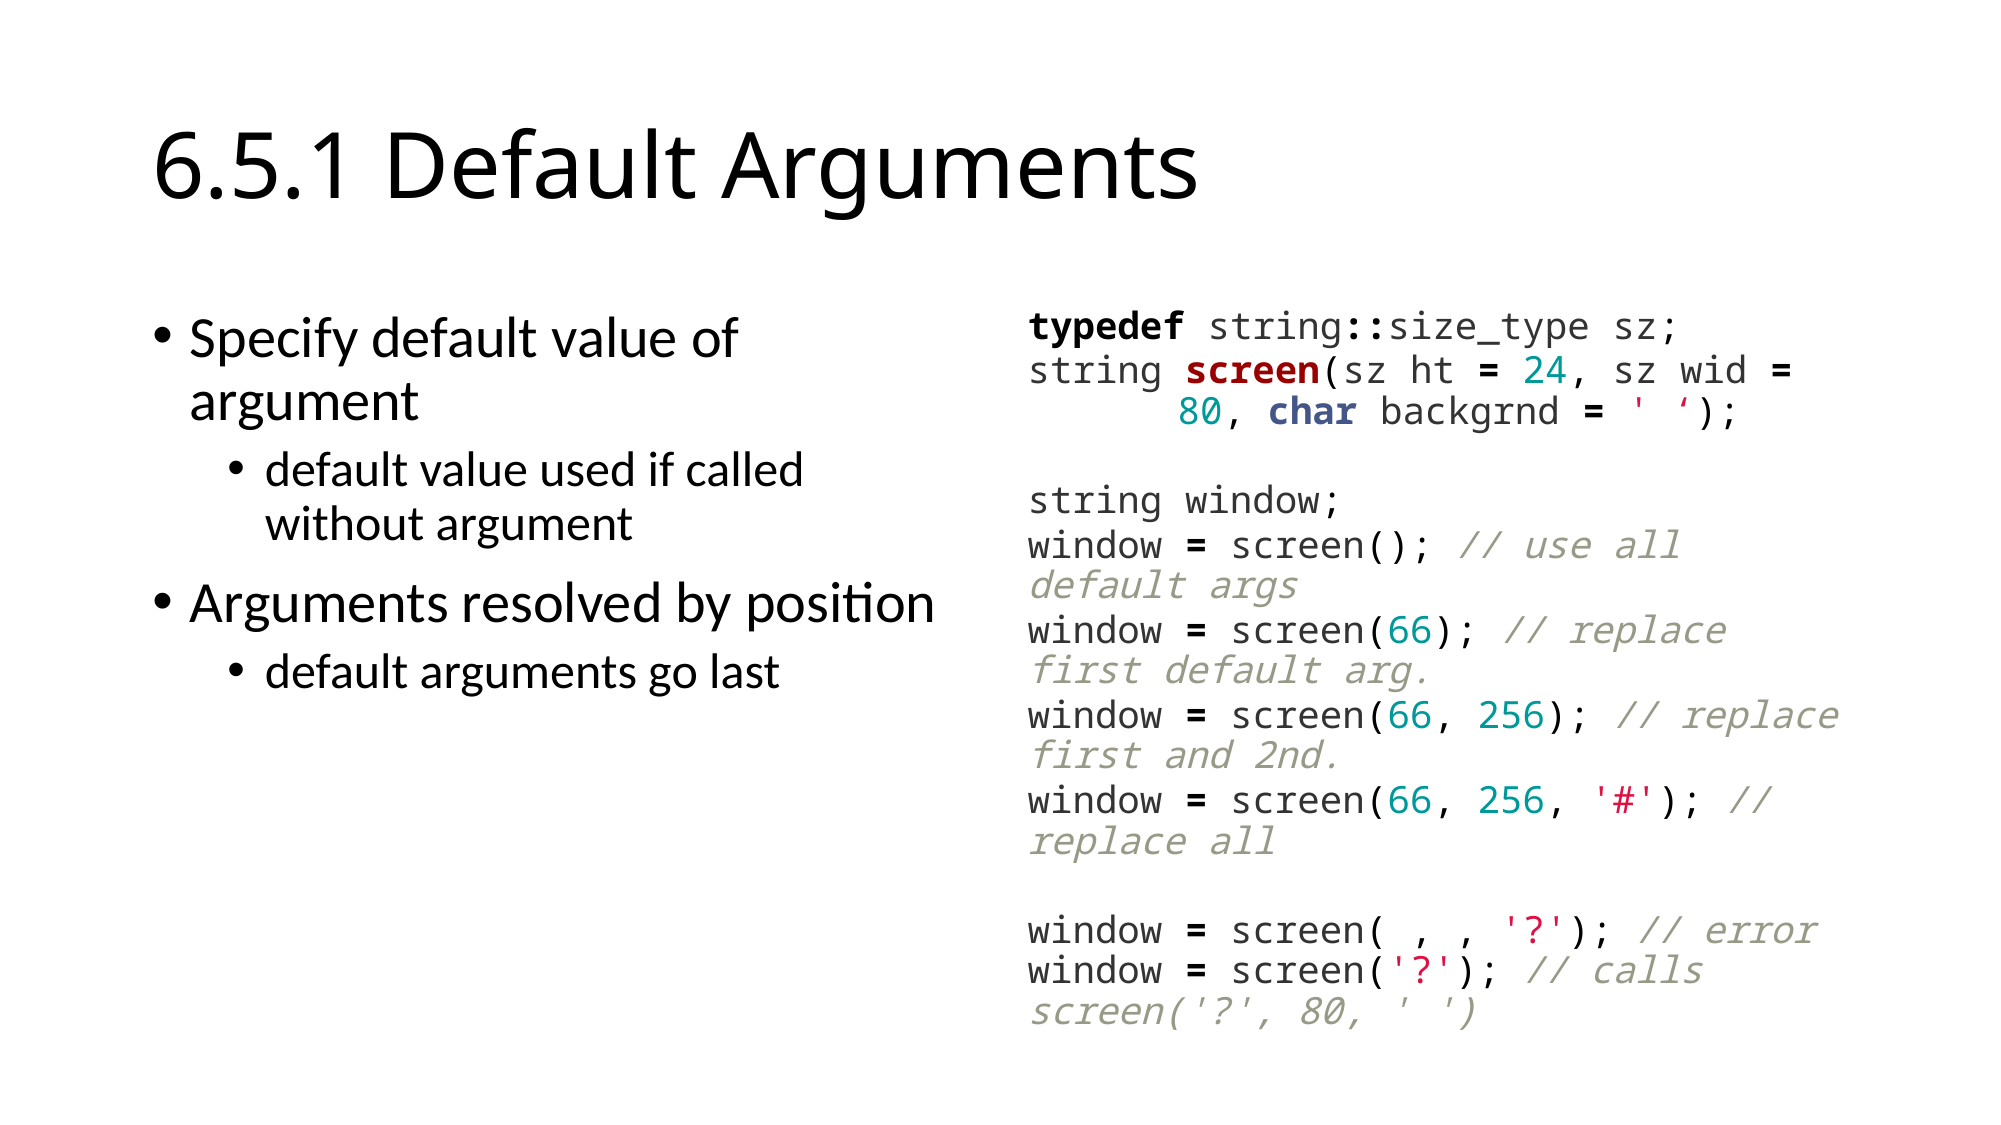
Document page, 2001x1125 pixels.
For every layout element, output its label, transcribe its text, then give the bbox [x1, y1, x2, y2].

title 6.5.1 Default Arguments [137, 59, 1863, 278]
list typedef string::size_type sz; string screen(sz ht = 24, sz wid = 80, char backgrnd = ' ‘); string window; window = screen(); // use all default args window = screen(66); // replace first default arg. window = screen(66, 256); // replace first and 2nd. window = screen(66, 256, '#'); // replace all window = screen( , , '?'); // error window = screen('?'); // calls screen('?', 80, ' ') [1012, 299, 1863, 1041]
list Specify default value of argument default value used if called without argument Arguments resolved by position default arguments go last [137, 299, 988, 1014]
